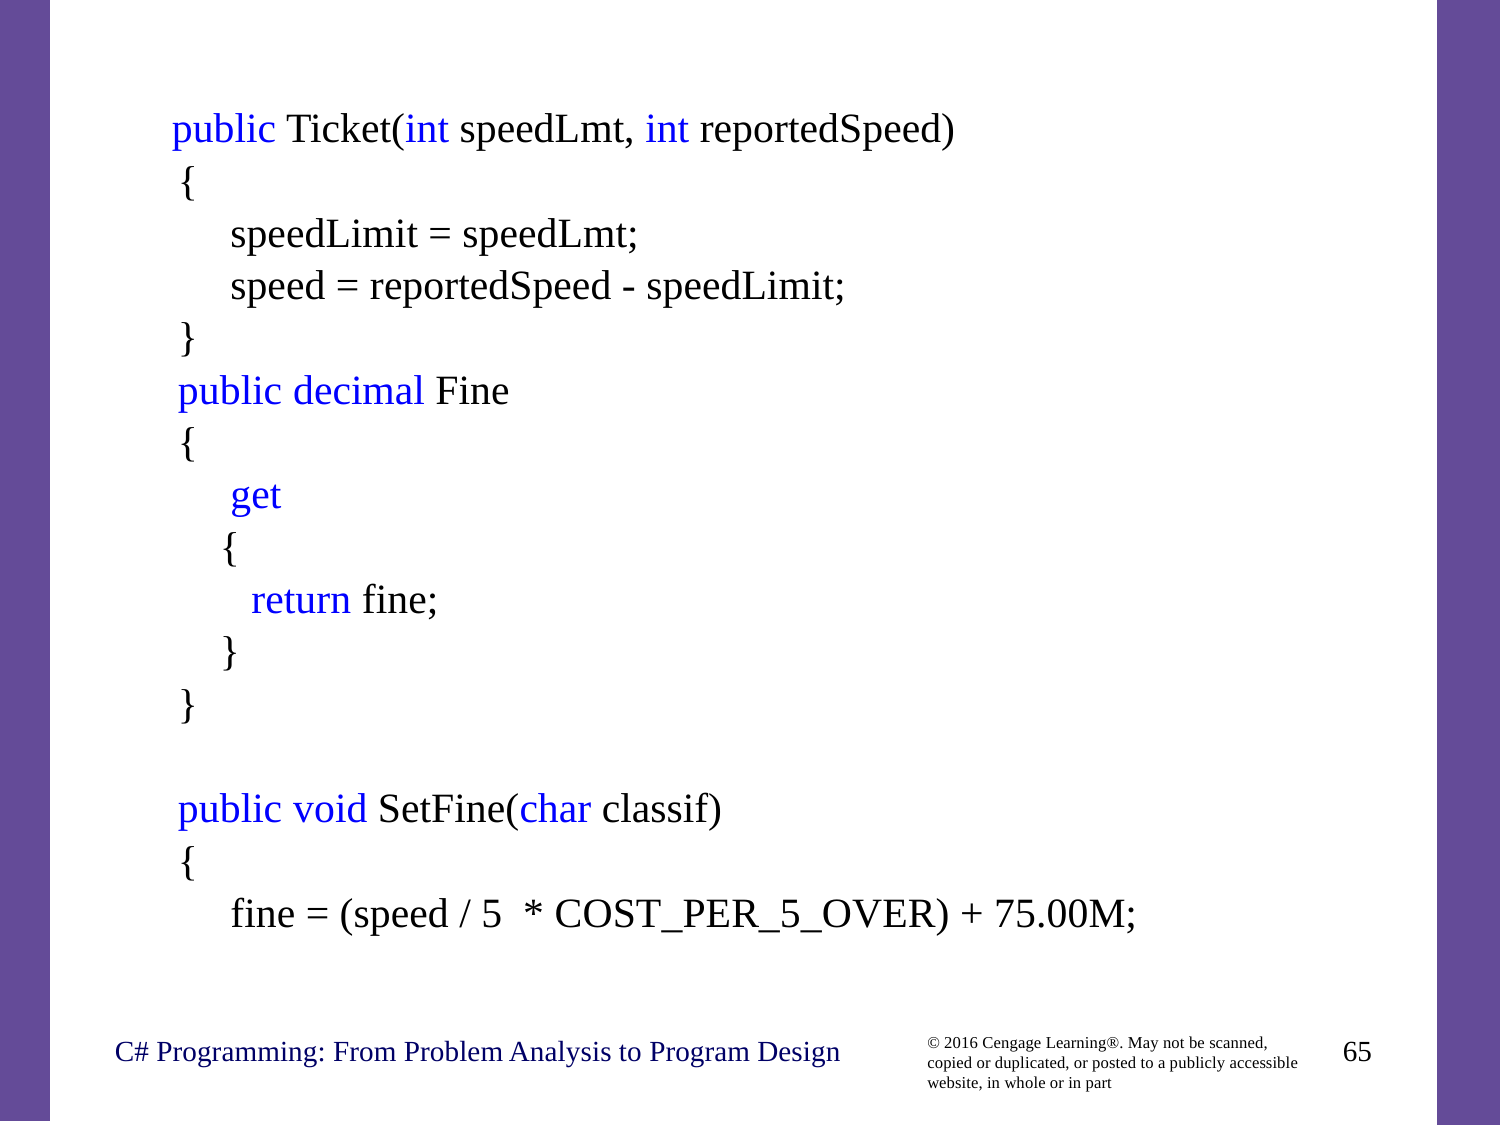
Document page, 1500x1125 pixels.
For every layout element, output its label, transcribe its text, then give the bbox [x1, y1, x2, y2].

list public Ticket(int speedLmt, int reportedSpeed) { speedLimit = speedLmt; speed = reportedSpeed - speedLimit; } public decimal Fine { get { return fine; } } public void SetFine(char classif) { fine = (speed / 5 * COST_PER_5_OVER) + 75.00M; [99, 99, 1375, 975]
slide_number 65 [1074, 1024, 1388, 1101]
picture [1437, 0, 1500, 1125]
footer C# Programming: From Problem Analysis to Program Design [99, 1024, 988, 1101]
picture [0, 0, 50, 1121]
